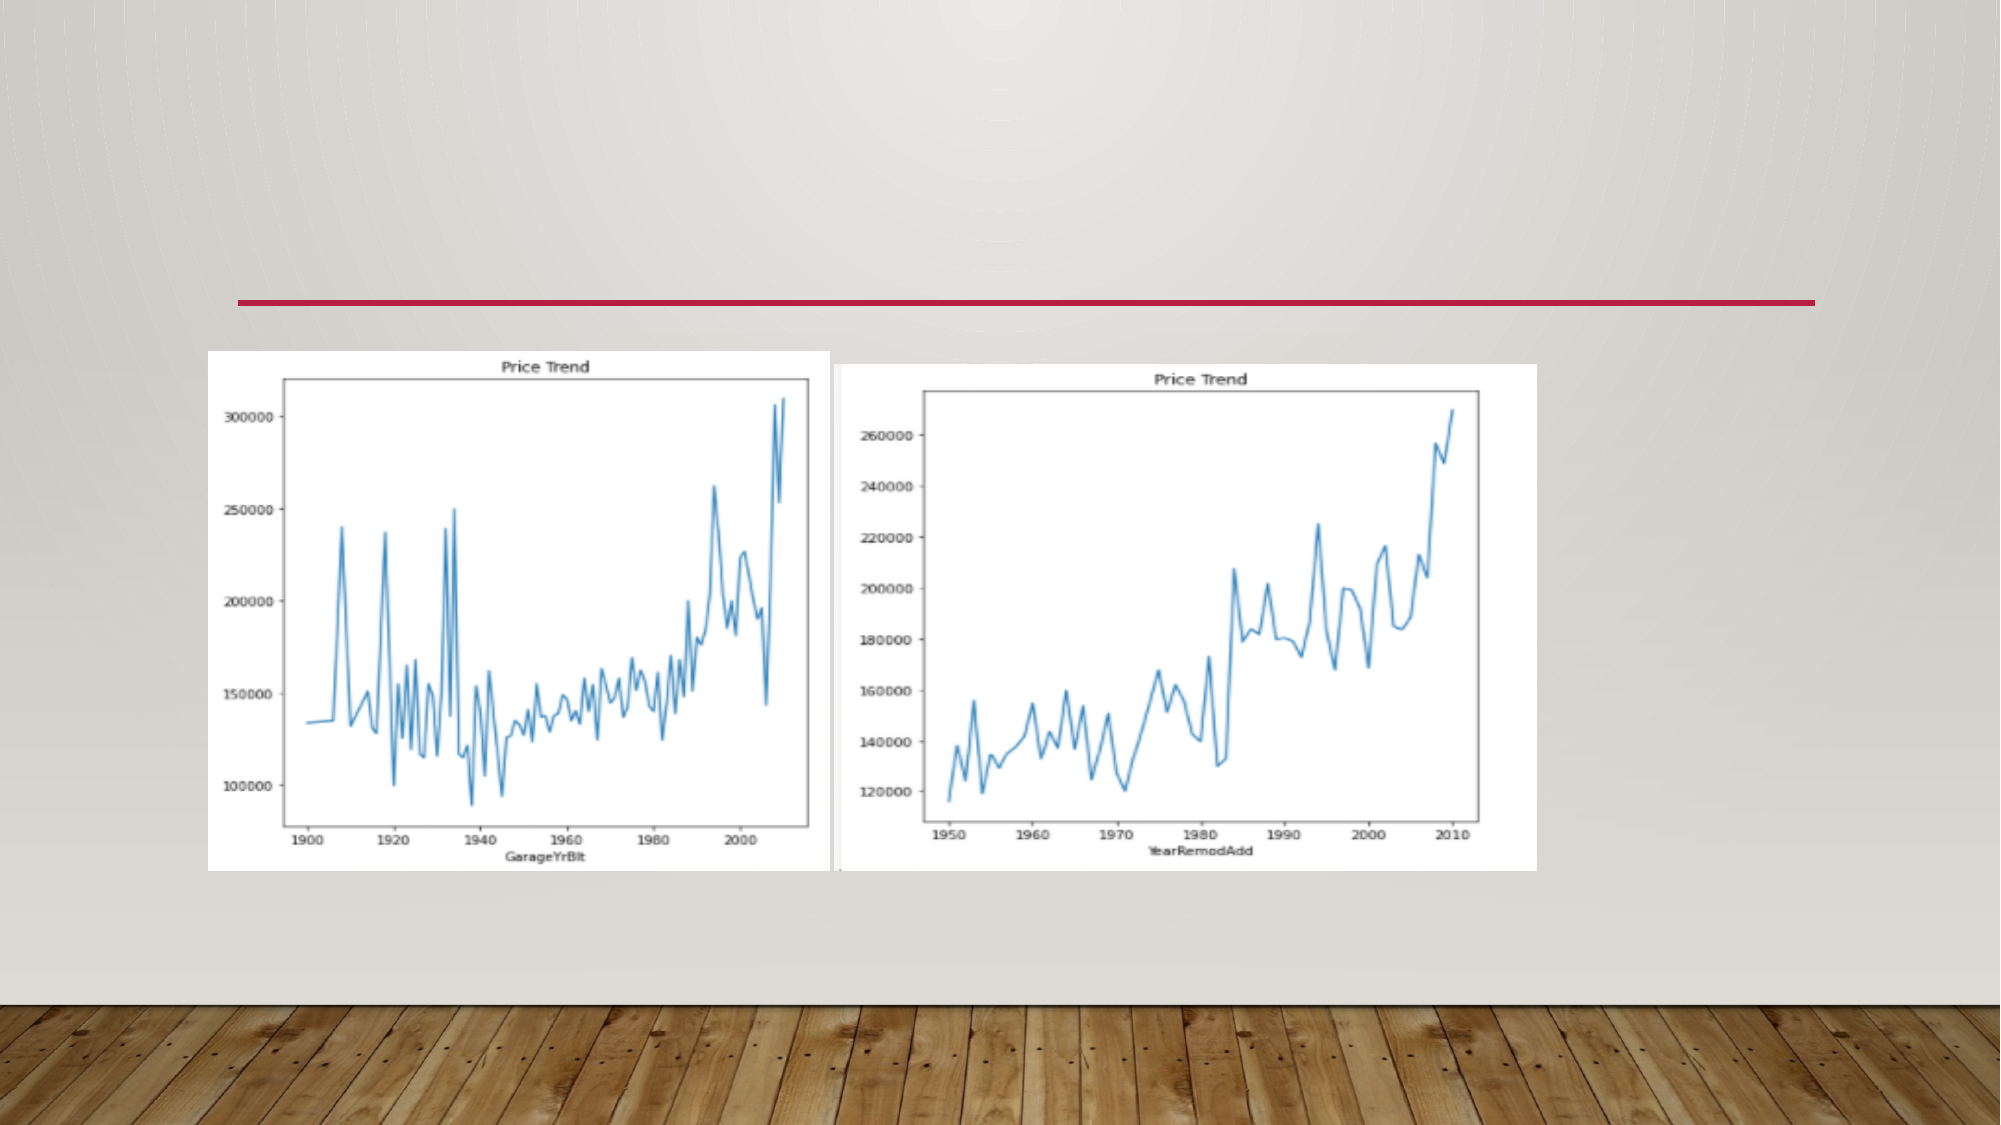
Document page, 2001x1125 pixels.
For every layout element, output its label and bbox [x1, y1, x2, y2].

picture [833, 364, 1537, 872]
picture [0, 1005, 2000, 1125]
picture [207, 351, 830, 872]
